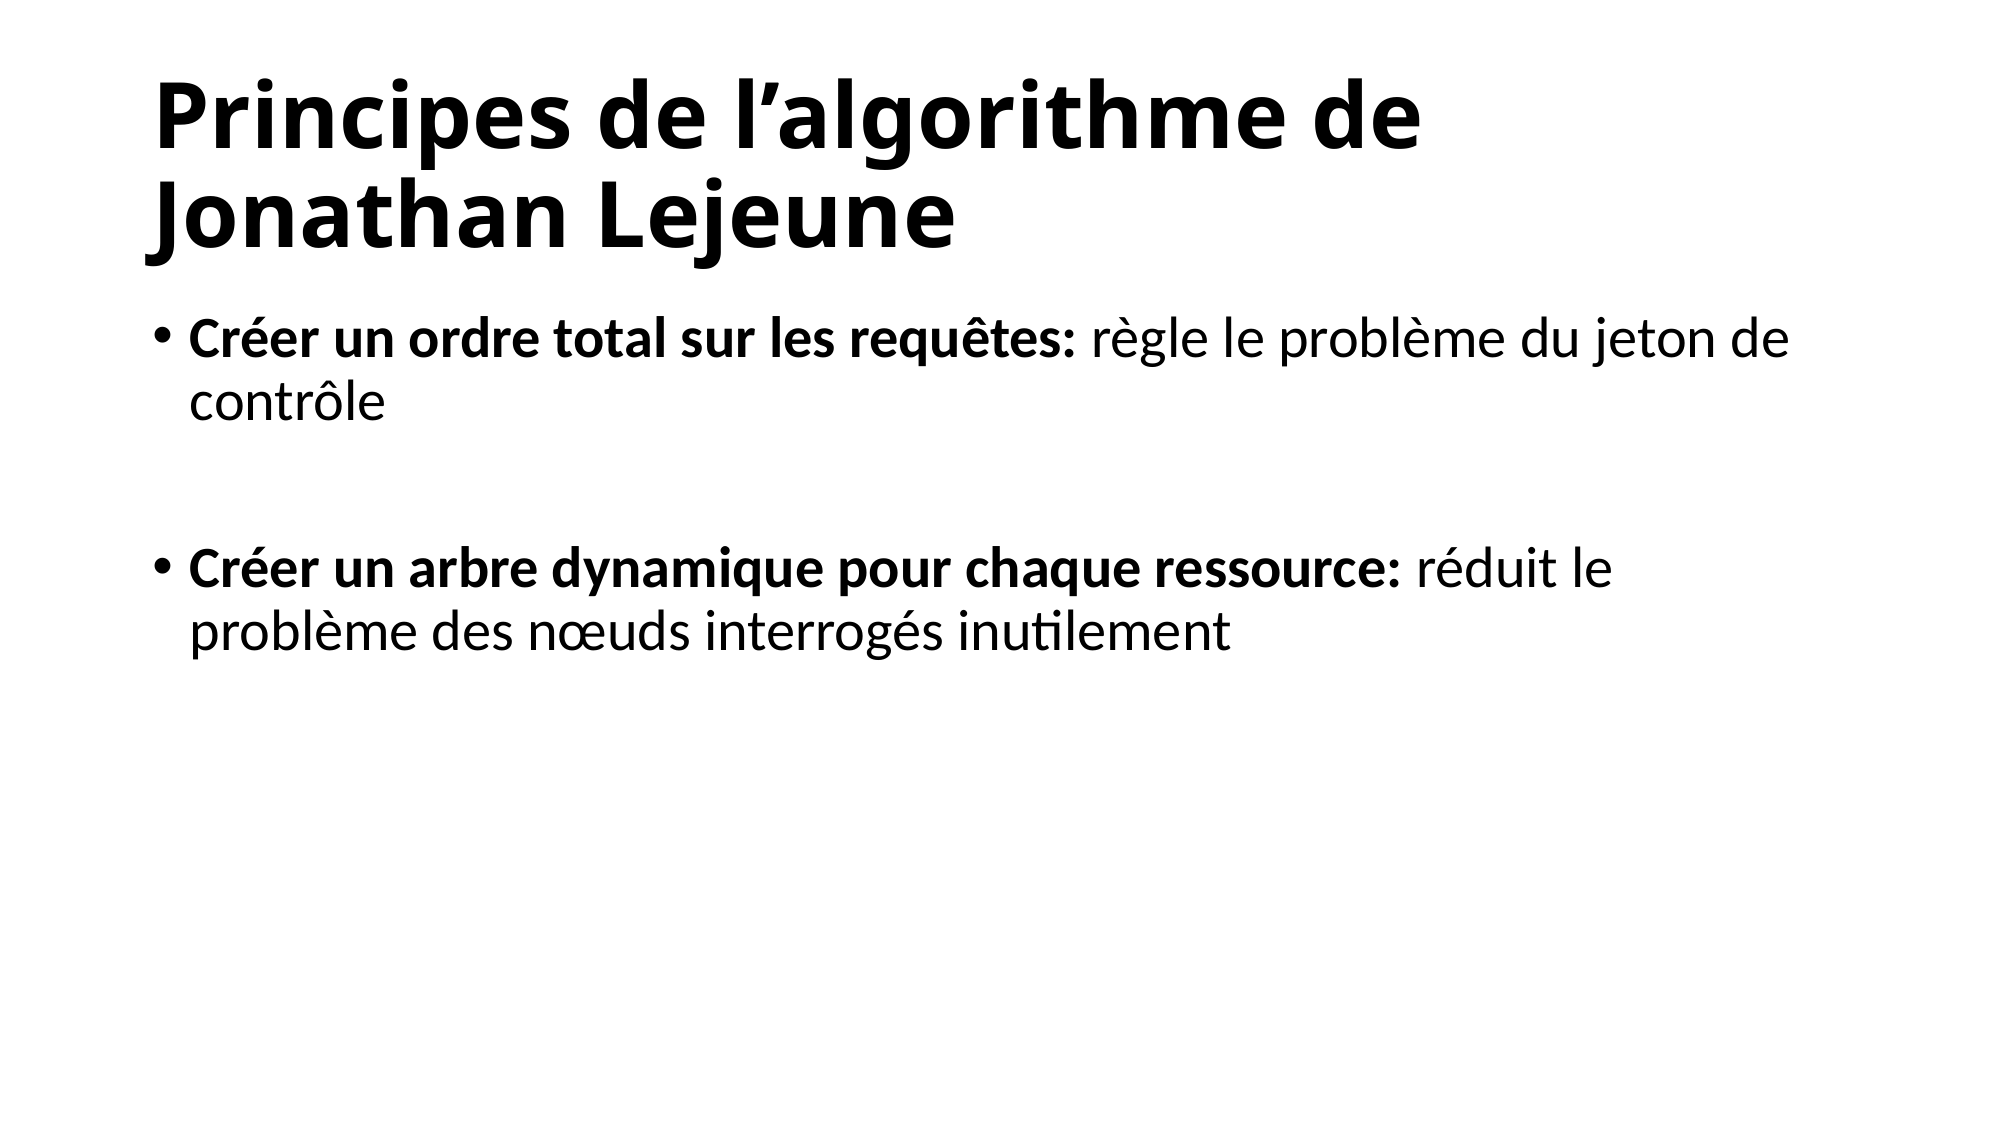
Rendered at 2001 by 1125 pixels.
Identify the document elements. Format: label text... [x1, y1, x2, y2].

list Créer un ordre total sur les requêtes: règle le problème du jeton de contrôle Créer un arbre dynamique pour chaque ressource: réduit le problème des nœuds interrogés inutilement [137, 299, 1863, 1014]
title Principes de l’algorithme de Jonathan Lejeune [137, 59, 1863, 278]
